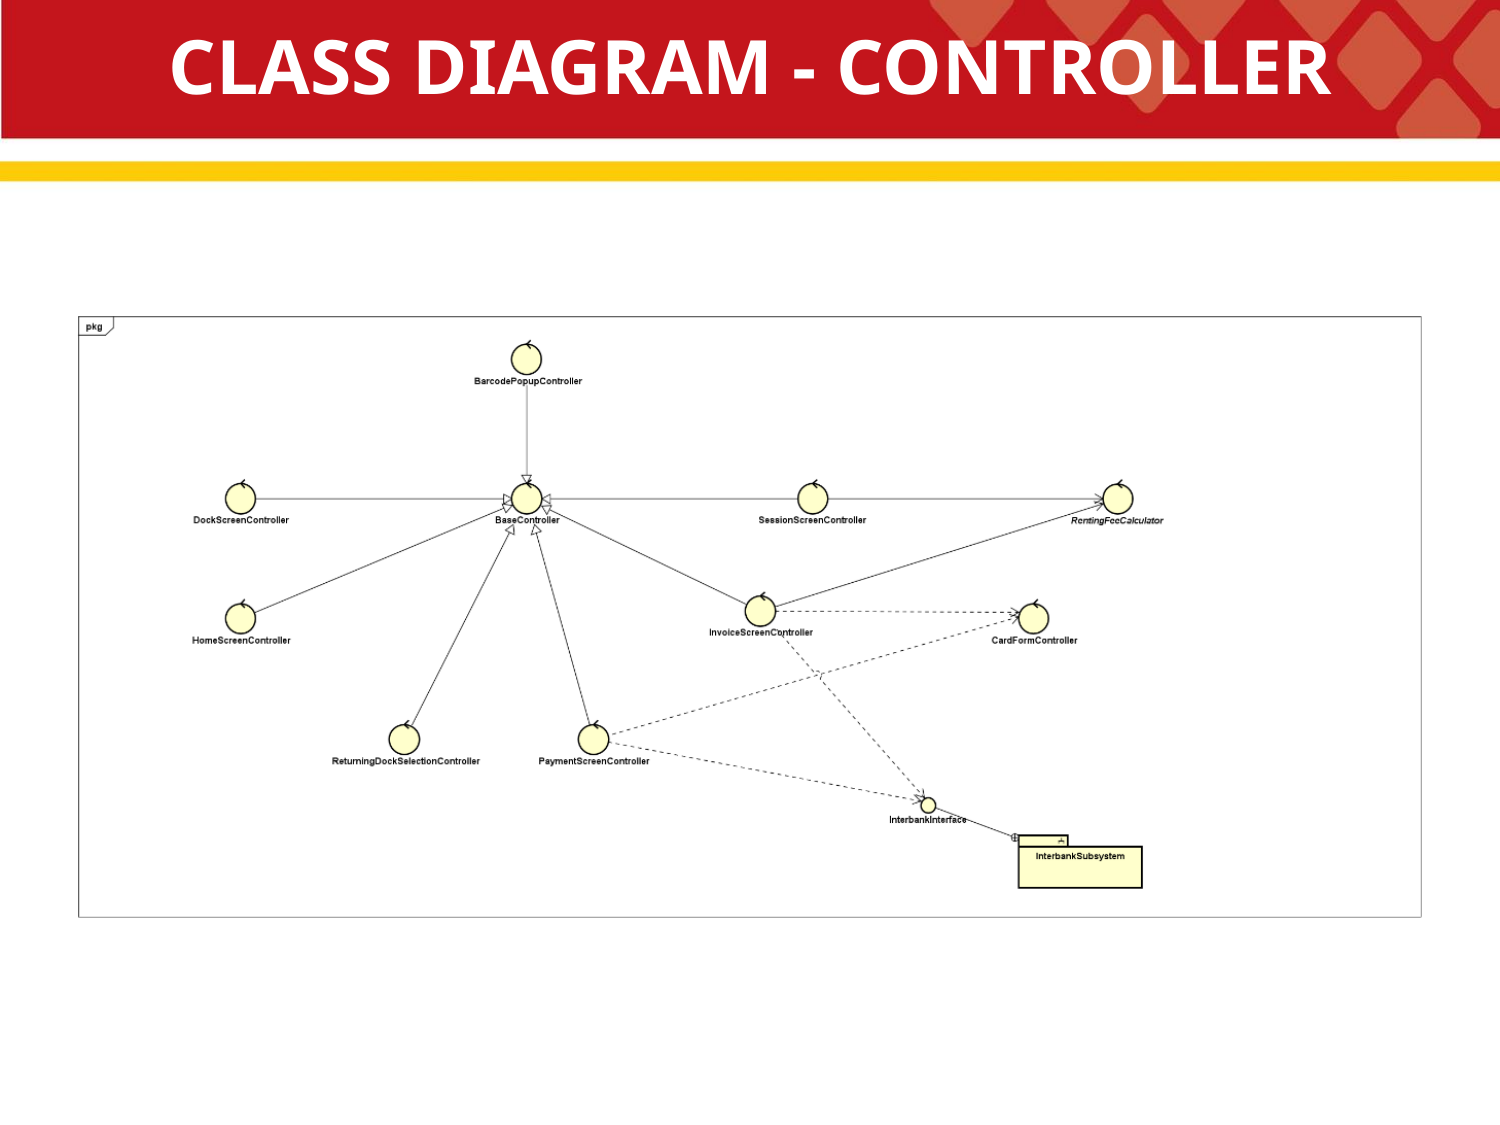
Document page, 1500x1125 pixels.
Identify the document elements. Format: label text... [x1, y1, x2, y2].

picture [0, 0, 1500, 1125]
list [71, 309, 1428, 924]
title CLASS DIAGRAM - CONTROLLER [31, 0, 1471, 141]
